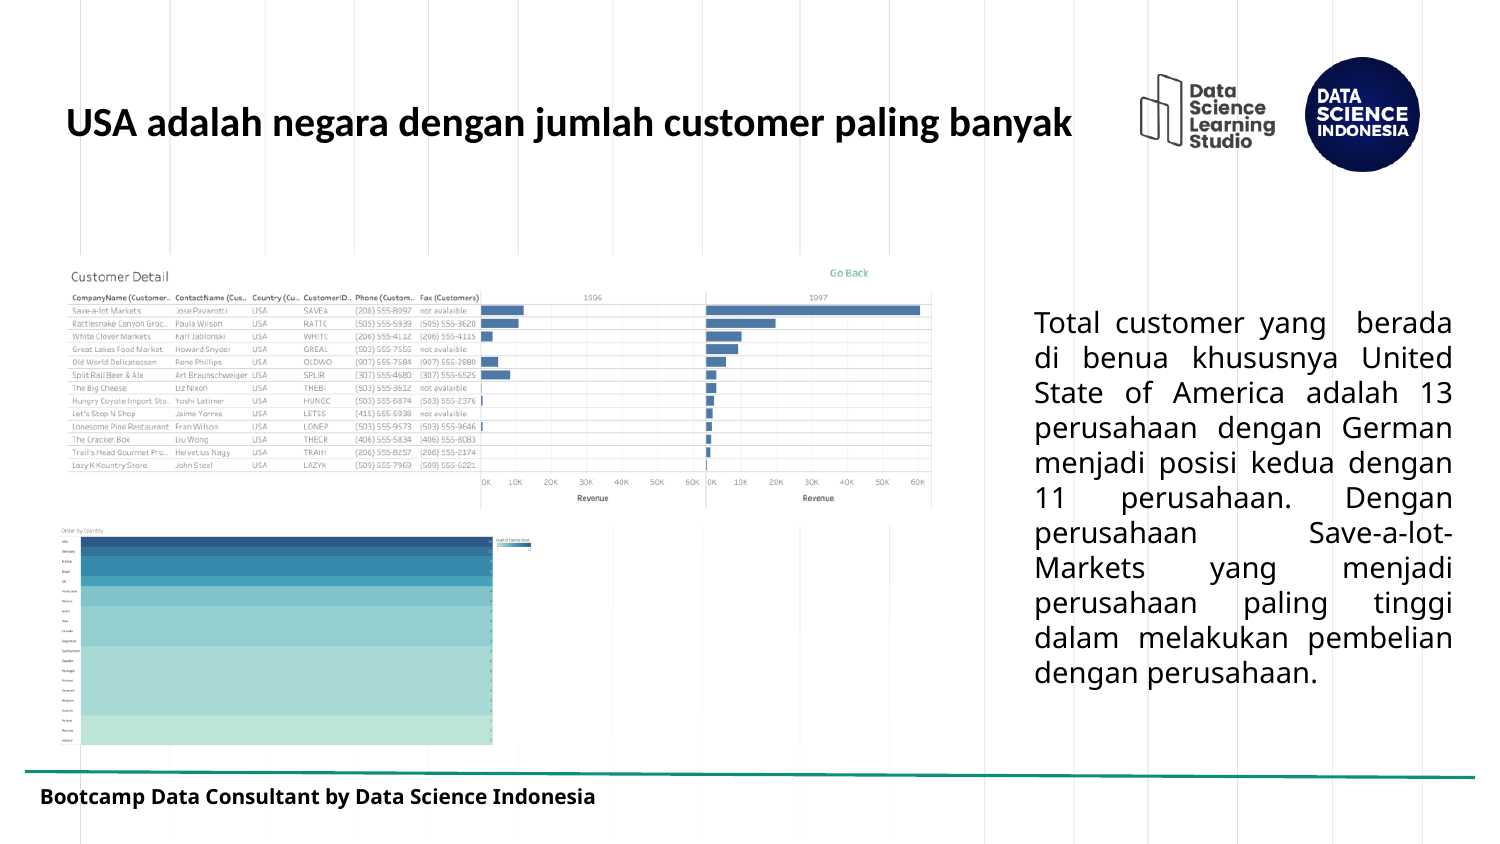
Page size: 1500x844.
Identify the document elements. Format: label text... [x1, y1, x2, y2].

text_box Total customer yang berada di benua khususnya United State of America adalah 13 perusahaan dengan German menjadi posisi kedua dengan 11 perusahaan. Dengan perusahaan Save-a-lot-Markets yang menjadi perusahaan paling tinggi dalam melakukan pembelian dengan perusahaan. [1019, 297, 1469, 697]
title USA adalah negara dengan jumlah customer paling banyak [51, 72, 1098, 167]
picture [0, 0, 1500, 844]
